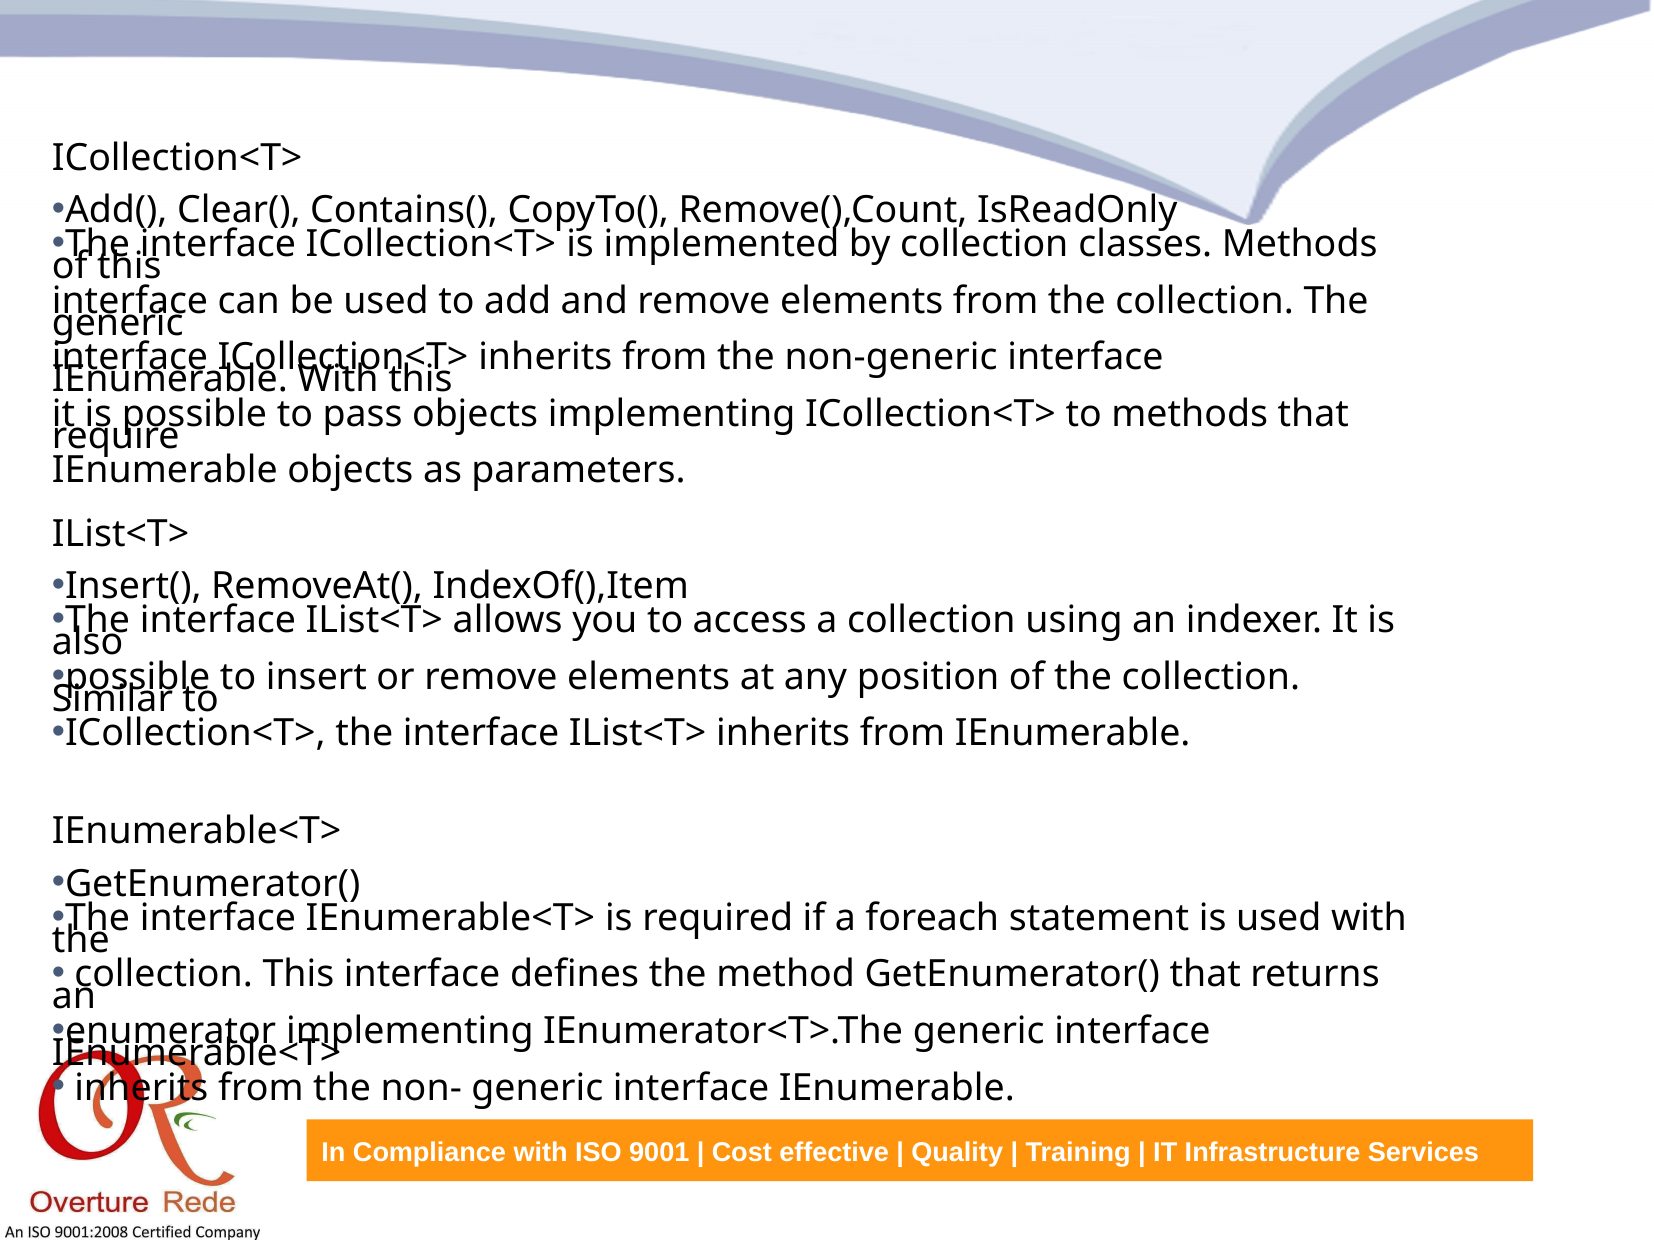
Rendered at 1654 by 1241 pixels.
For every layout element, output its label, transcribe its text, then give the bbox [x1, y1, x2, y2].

picture [5, 1050, 260, 1240]
picture [0, 0, 1654, 225]
text_box ICollection<T> Add(), Clear(), Contains(), CopyTo(), Remove(),Count, IsReadOnly The interface ICollection<T> is implemented by collection classes. Methods of this interface can be used to add and remove elements from the collection. The generic interface ICollection<T> inherits from the non-generic interface IEnumerable. With this it is possible to pass objects implementing ICollection<T> to methods that require IEnumerable objects as parameters. IList<T> Insert(), RemoveAt(), IndexOf(),Item The interface IList<T> allows you to access a collection using an indexer. It is also possible to insert or remove elements at any position of the collection. Similar to ICollection<T>, the interface IList<T> inherits from IEnumerable. IEnumerable<T> GetEnumerator() The interface IEnumerable<T> is required if a foreach statement is used with the collection. This interface defines the method GetEnumerator() that returns an enumerator implementing IEnumerator<T>.The generic interface IEnumerable<T> inherits from the non- generic interface IEnumerable. [51, 132, 1408, 1142]
